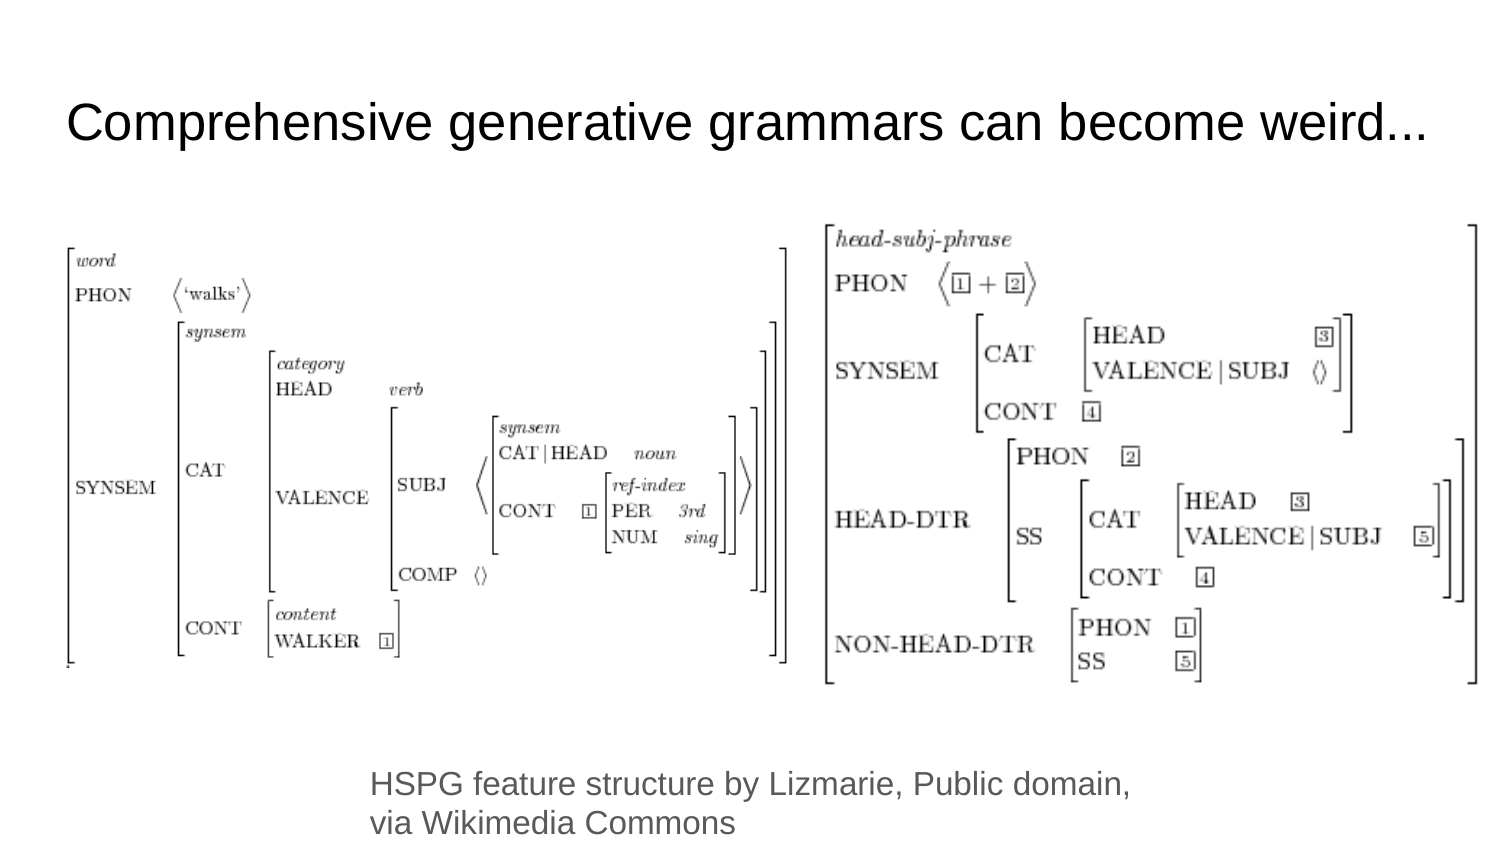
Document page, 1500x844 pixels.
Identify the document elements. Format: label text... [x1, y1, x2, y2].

text_box HSPG feature structure by Lizmarie, Public domain, via Wikimedia Commons [354, 746, 1166, 782]
title Comprehensive generative grammars can become weird... [51, 72, 1449, 167]
picture [64, 245, 791, 669]
picture [822, 221, 1483, 692]
